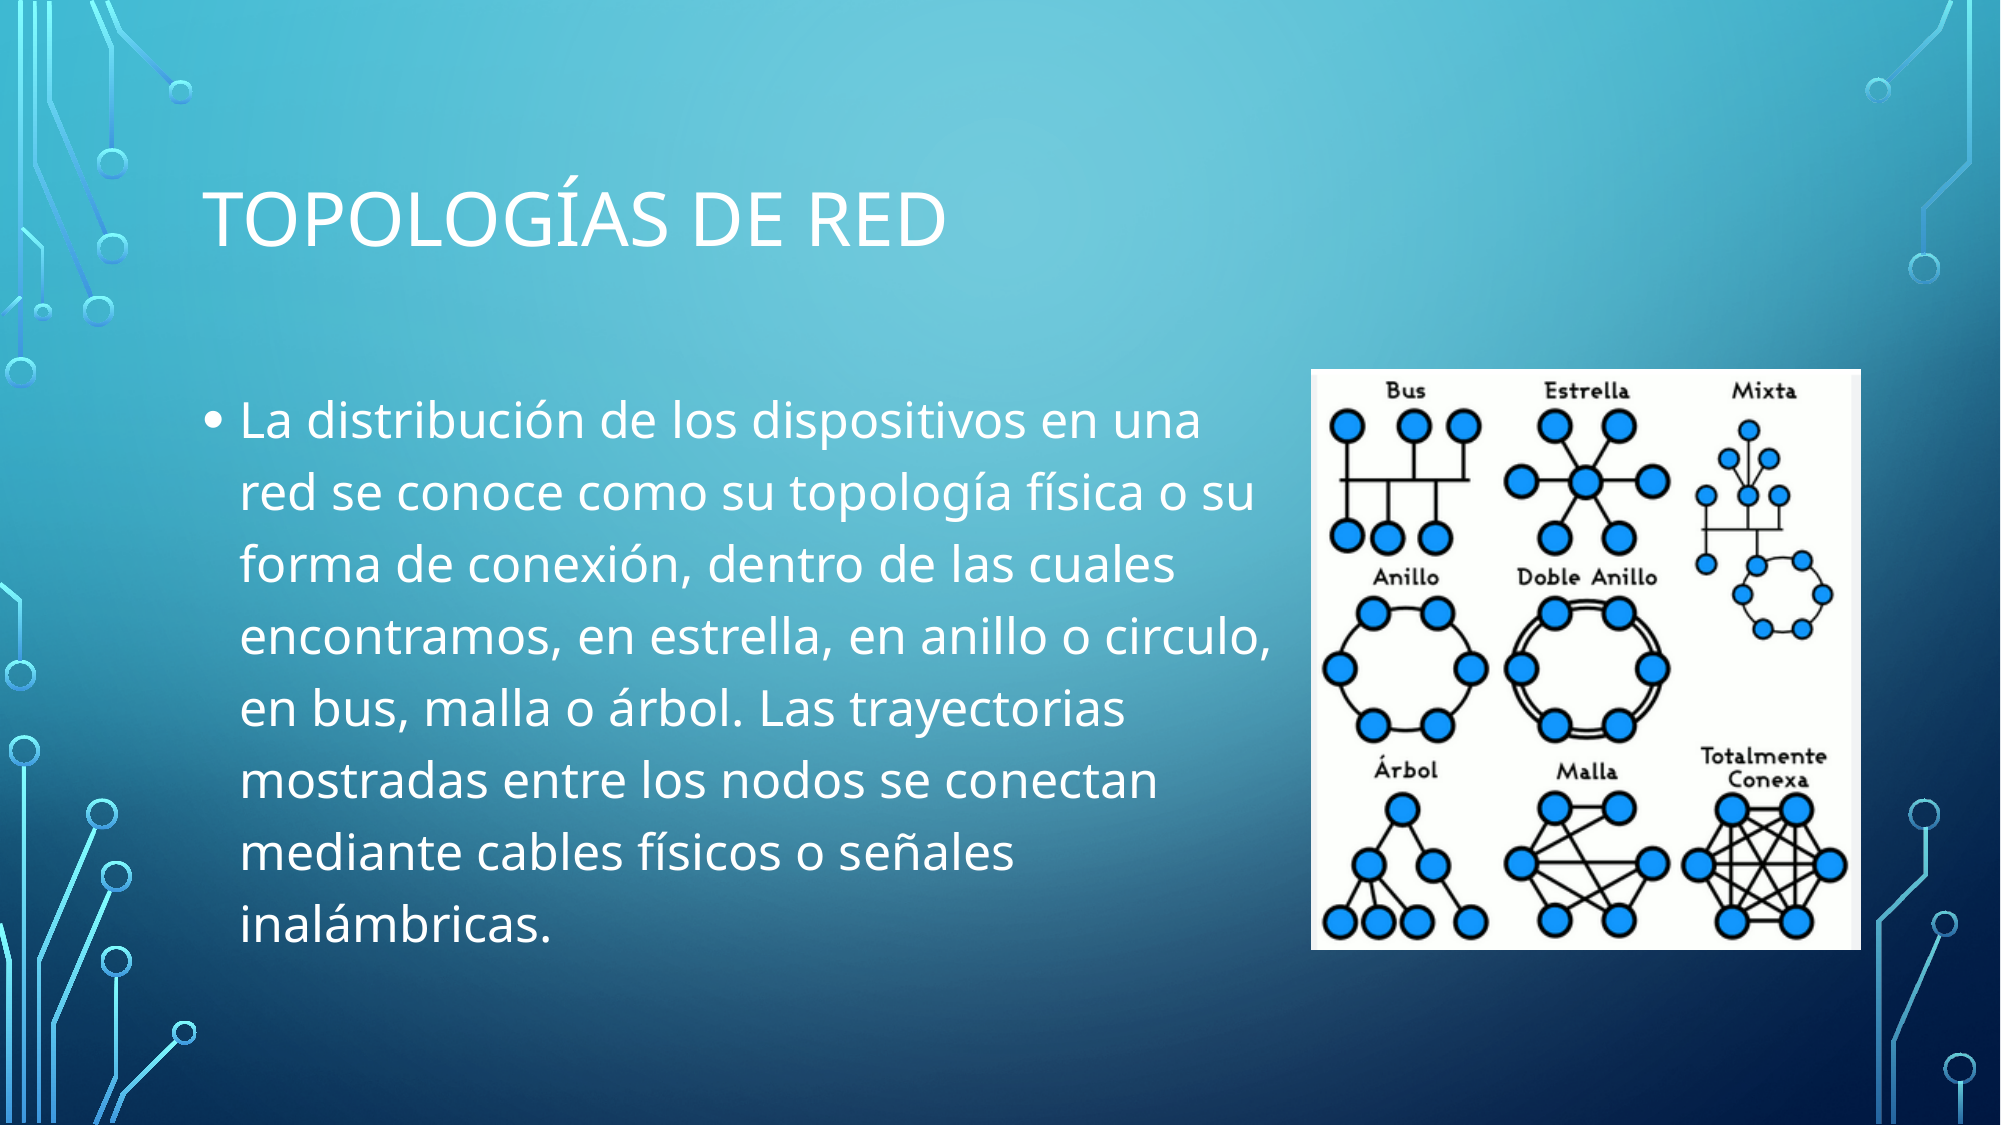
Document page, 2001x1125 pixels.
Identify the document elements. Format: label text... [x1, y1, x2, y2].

title Topologías de red [187, 101, 1813, 344]
picture [1311, 369, 1861, 950]
list La distribución de los dispositivos en una red se conoce como su topología física o su forma de conexión, dentro de las cuales encontramos, en estrella, en anillo o circulo, en bus, malla o árbol. Las trayectorias mostradas entre los nodos se conectan mediante cables físicos o señales inalámbricas. [187, 369, 1295, 950]
